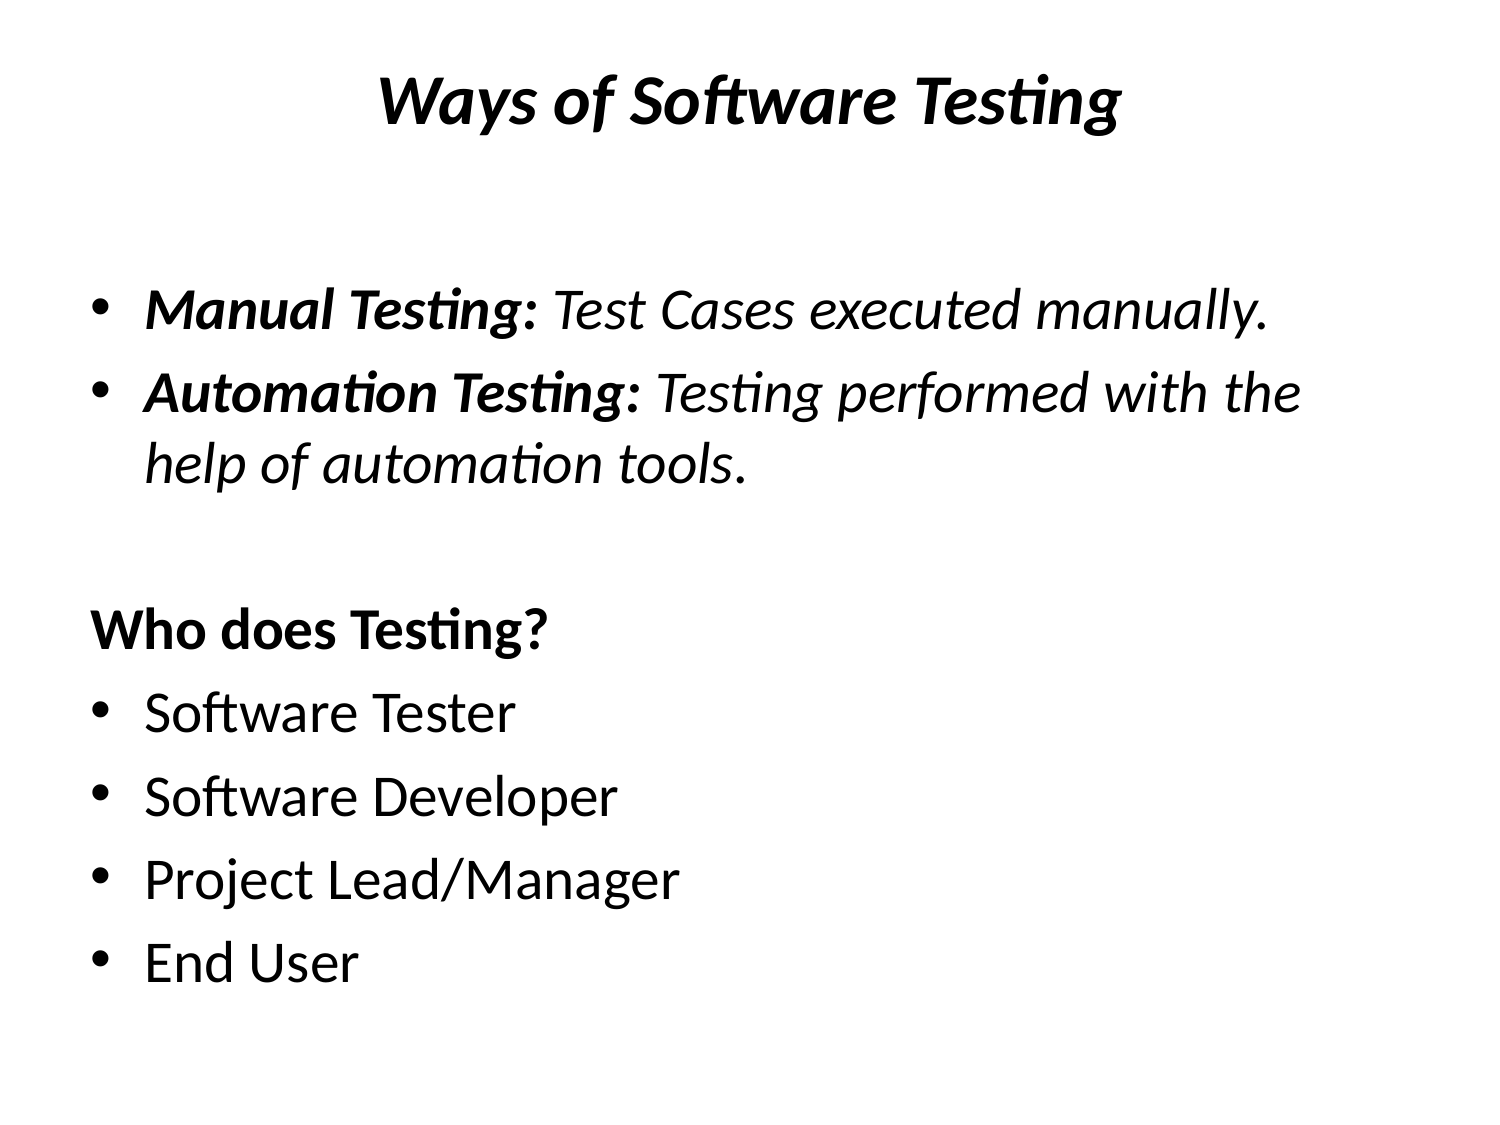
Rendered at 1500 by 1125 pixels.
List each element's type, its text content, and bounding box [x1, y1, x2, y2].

list Manual Testing: Test Cases executed manually. Automation Testing: Testing performed with the help of automation tools. Who does Testing? Software Tester Software Developer Project Lead/Manager End User [75, 262, 1425, 1005]
title Ways of Software Testing [75, 45, 1425, 233]
